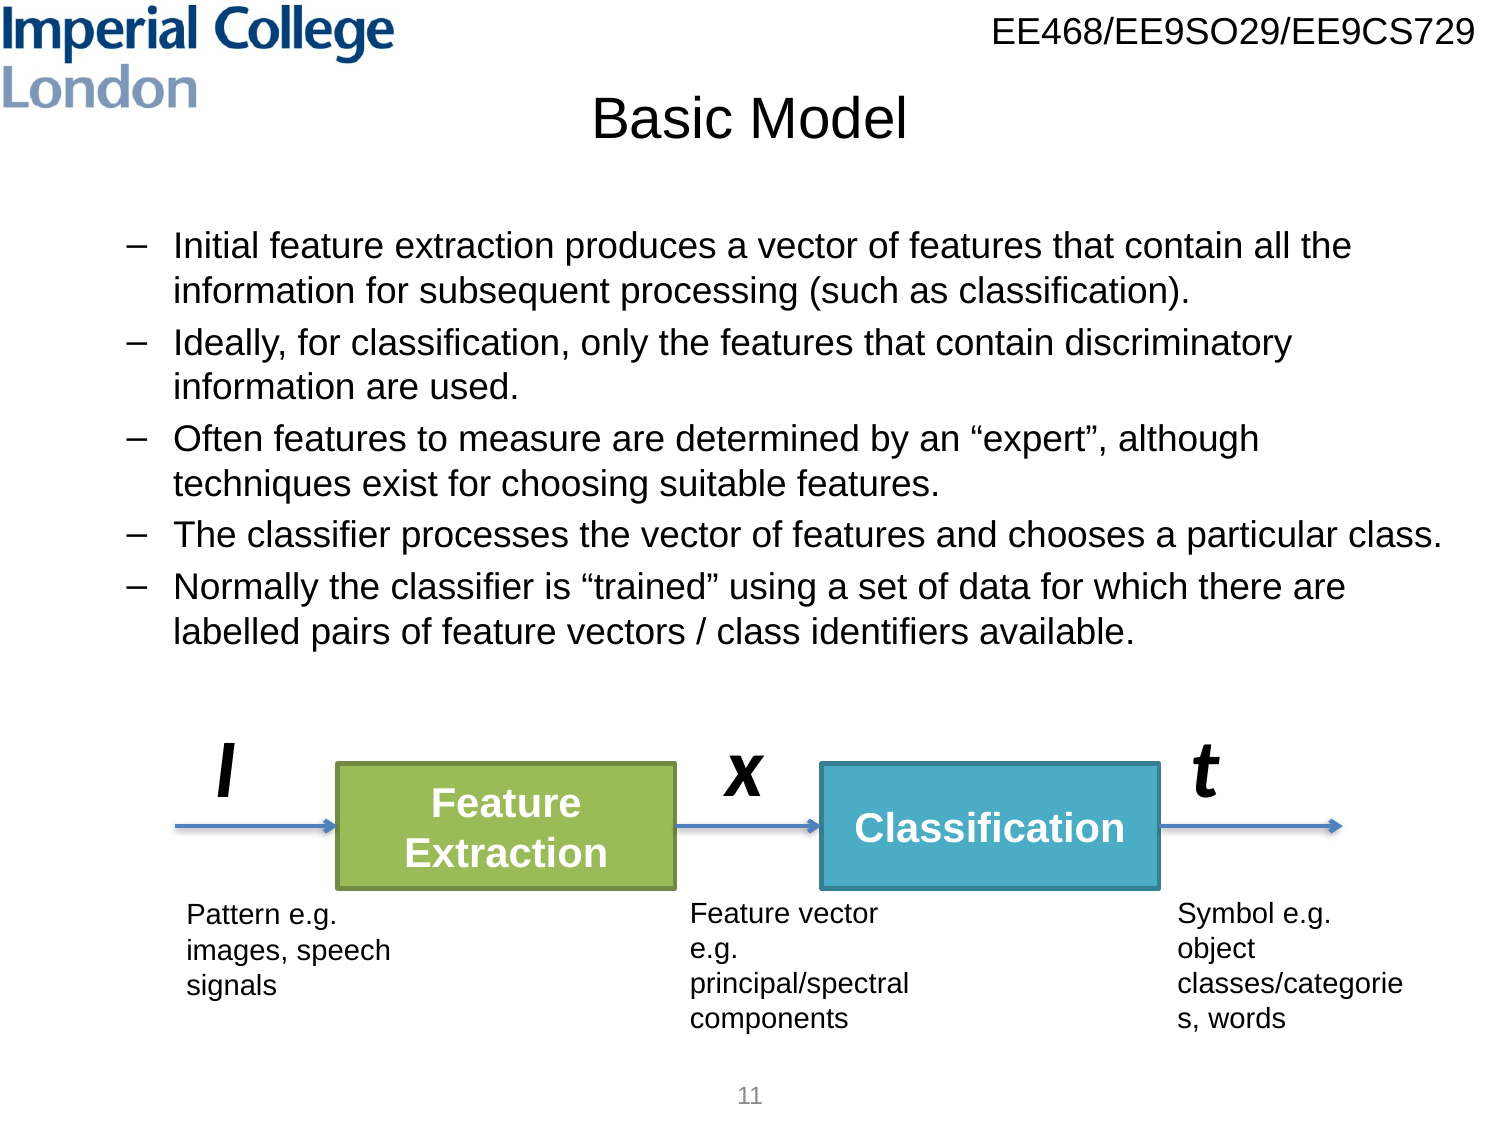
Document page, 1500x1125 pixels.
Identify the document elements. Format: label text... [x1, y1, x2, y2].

text_box Symbol e.g. object classes/categories, words [1162, 887, 1425, 1042]
text_box t [1175, 706, 1289, 822]
text_box Feature vector e.g. principal/spectral components [675, 887, 941, 1042]
picture [0, 0, 397, 113]
title Basic Model [24, 42, 1475, 188]
text_box I [200, 706, 313, 822]
slide_number 11 [575, 1065, 925, 1125]
text_box Classification [819, 761, 1161, 891]
text_box Feature Extraction [335, 761, 677, 891]
list Initial feature extraction produces a vector of features that contain all the information for subsequent processing (such as classification). Ideally, for classification, only the features that contain discriminatory information are used. Often features to measure are determined by an “expert”, although techniques exist for choosing suitable features. The classifier processes the vector of features and chooses a particular class. Normally the classifier is “trained” using a set of data for which there are labelled pairs of feature vectors / class identifiers available. [37, 162, 1463, 675]
text_box x [710, 705, 824, 821]
text_box Pattern e.g. images, speech signals [171, 888, 438, 1009]
